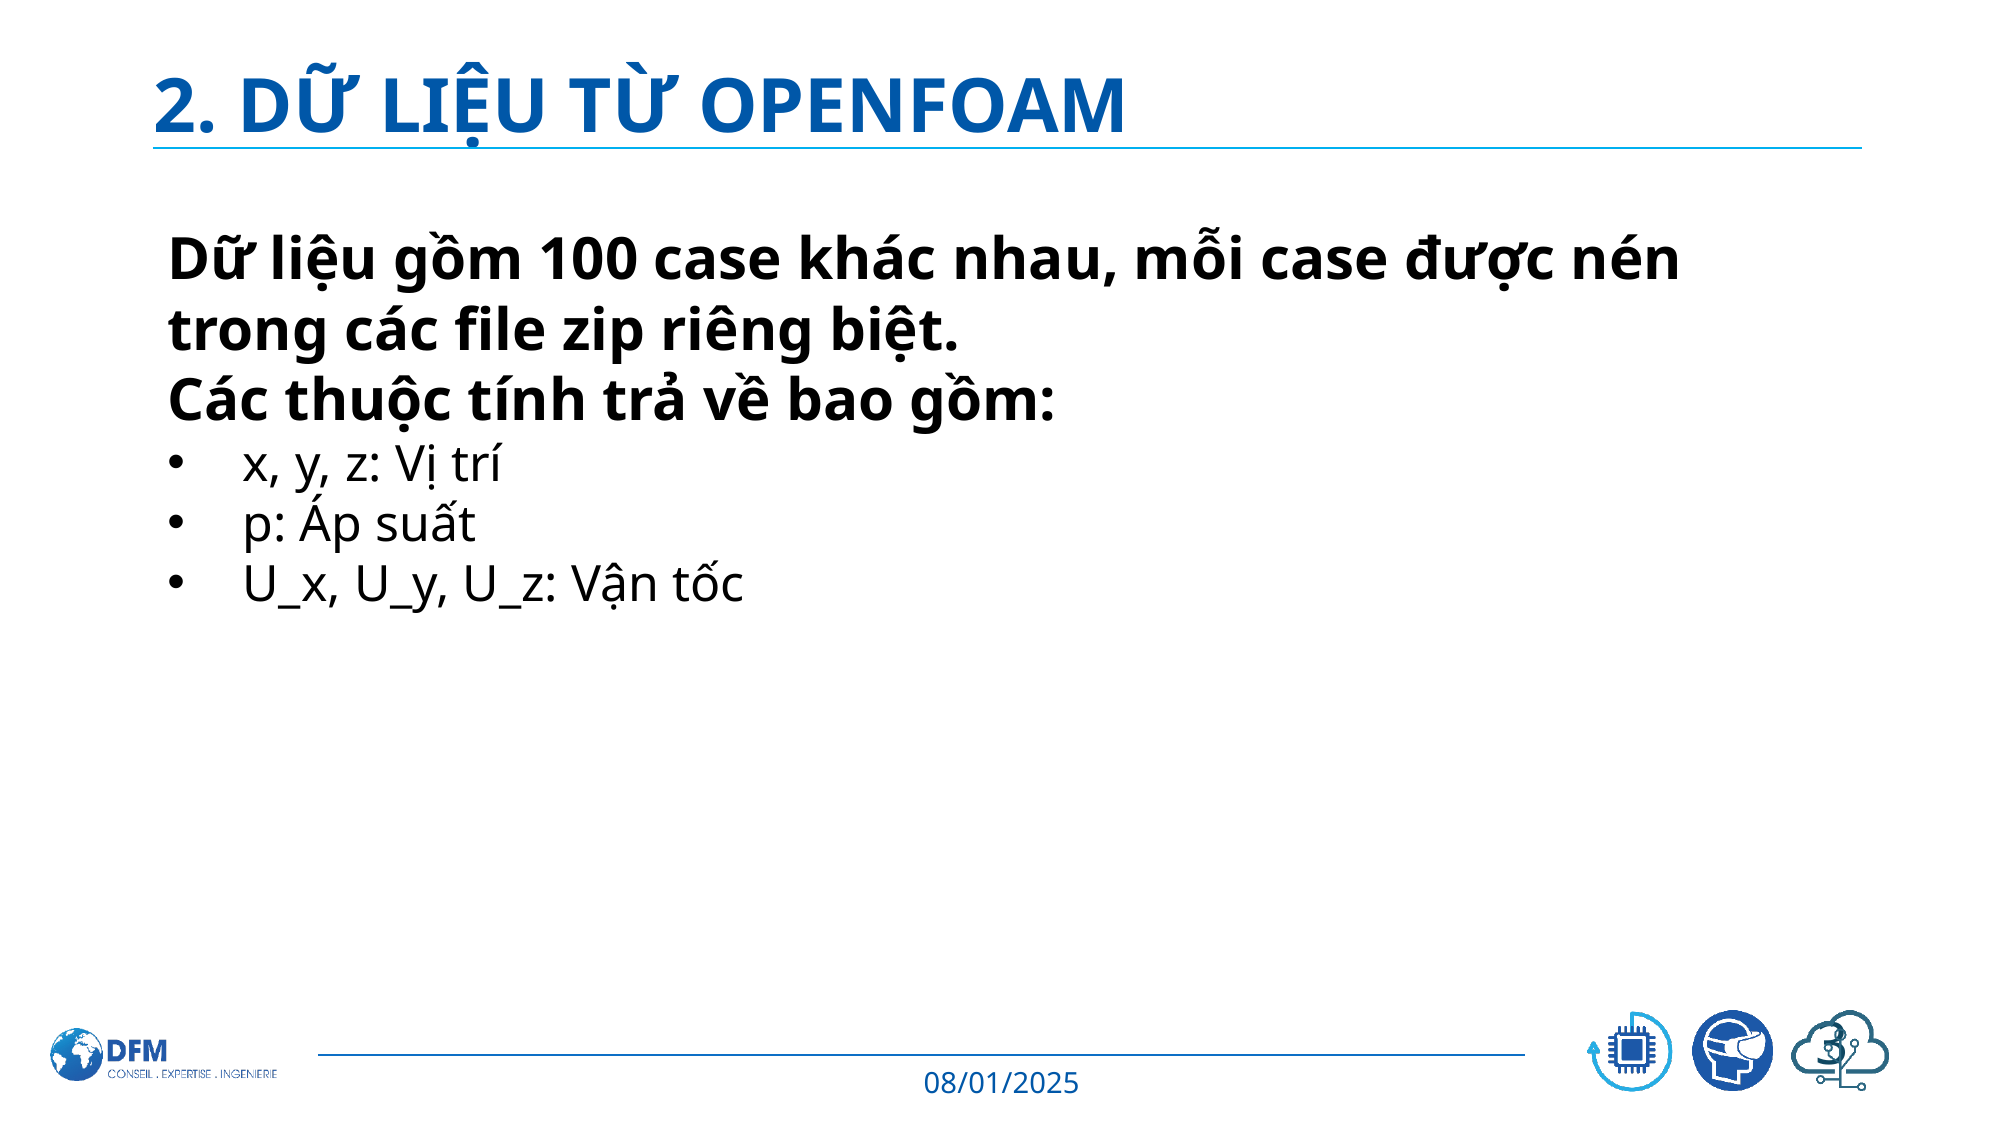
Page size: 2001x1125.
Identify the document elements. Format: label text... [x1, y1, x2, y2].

picture [1790, 1009, 1890, 1091]
picture [1583, 1005, 1674, 1096]
text_box 3 [1800, 998, 2000, 1093]
picture [49, 1027, 277, 1082]
text_box Dữ liệu gồm 100 case khác nhau, mỗi case được nén trong các file zip riêng biệt. Các thuộc tính trả về bao gồm: x, y, z: Vị trí p: Áp suất U_x, U_y, U_z: Vận tốc [152, 214, 1864, 679]
text_box 2. DỮ LIỆU TỪ OPENFOAM [139, 0, 1864, 218]
picture [1691, 1009, 1773, 1091]
text_box 08/01/2025 [908, 1057, 1095, 1107]
